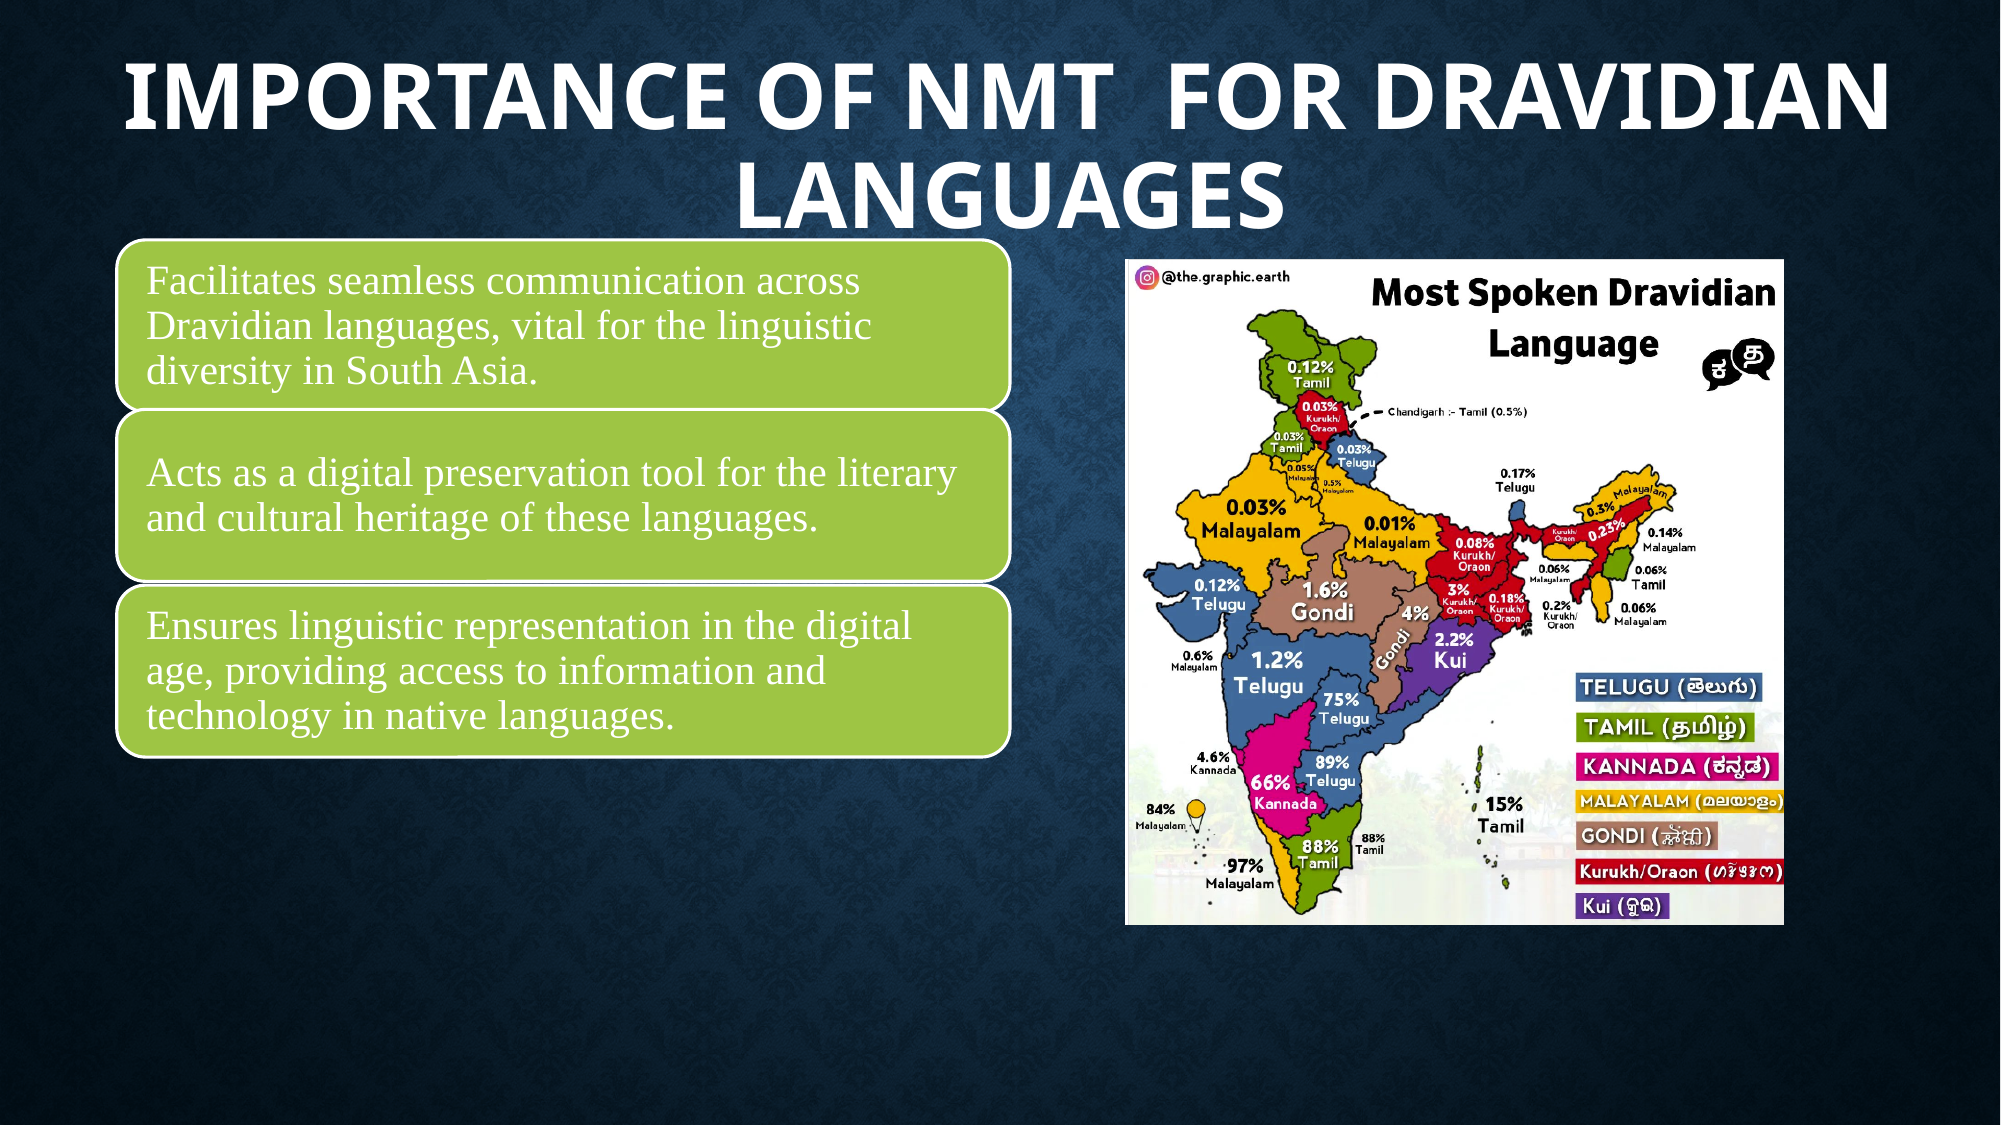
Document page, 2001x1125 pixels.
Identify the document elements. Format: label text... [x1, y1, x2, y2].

picture [1124, 258, 1784, 926]
title Importance of NMT for Dravidian languages [90, 90, 1930, 210]
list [116, 233, 1011, 758]
